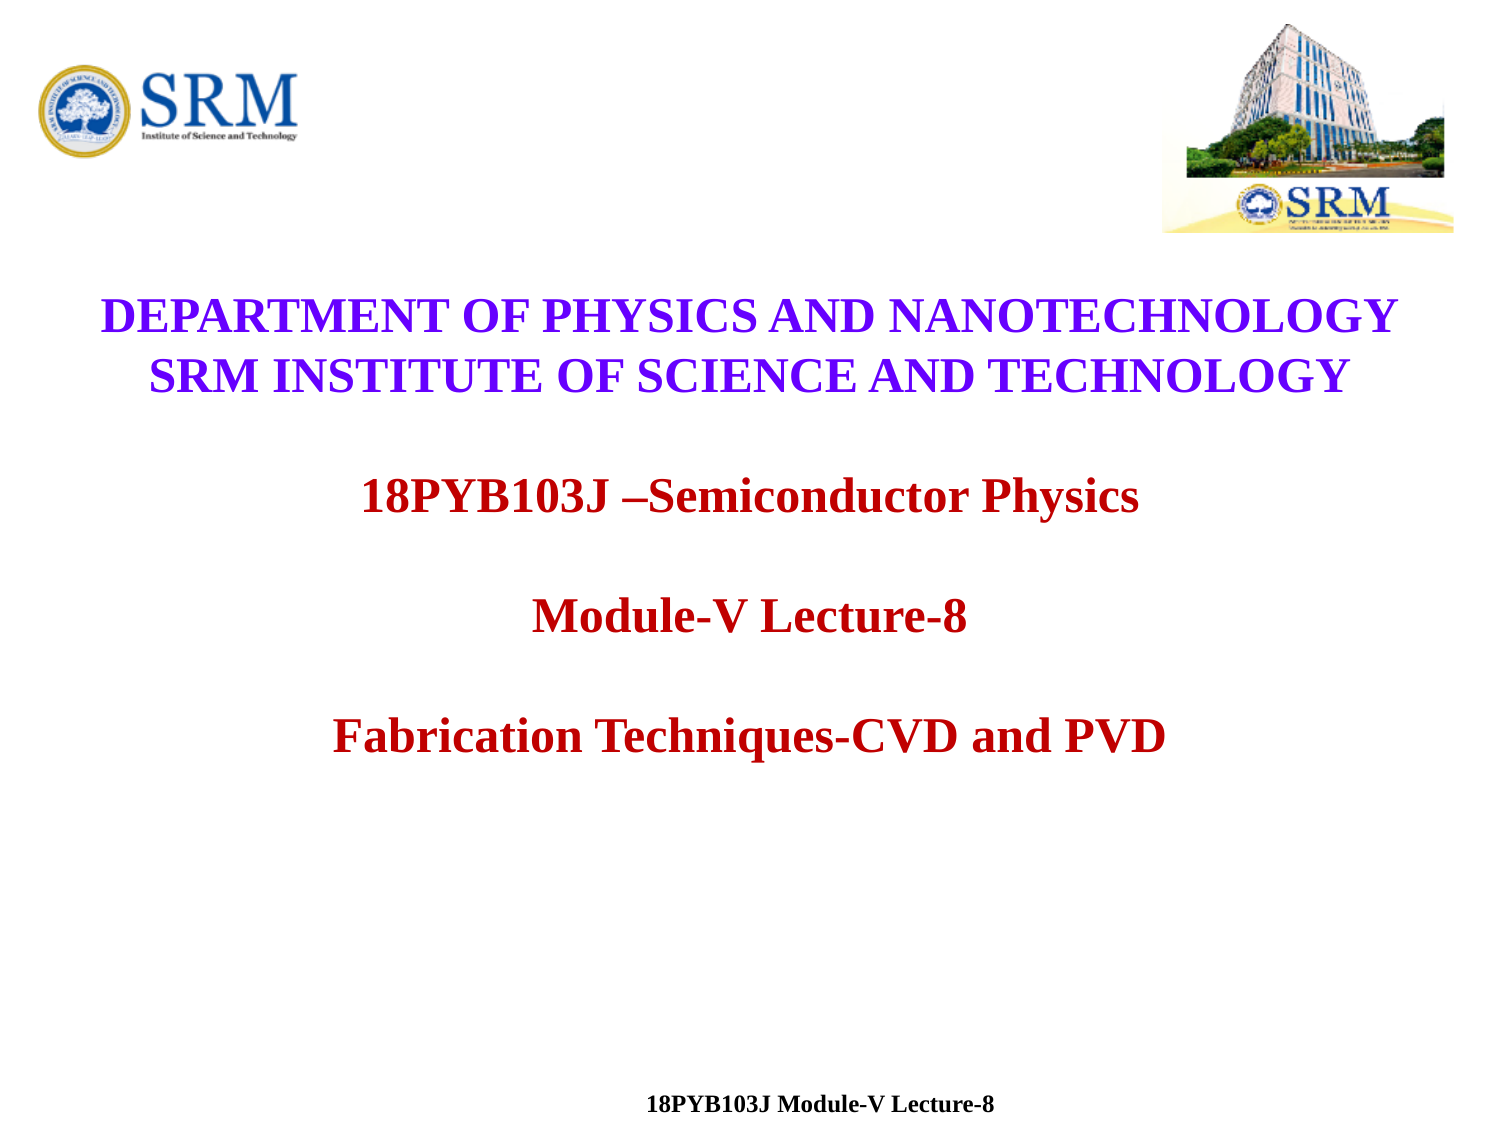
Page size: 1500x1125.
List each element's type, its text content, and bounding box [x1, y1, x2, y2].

text_box 18PYB103J Module-V Lecture-8 [499, 1079, 1100, 1125]
text_box DEPARTMENT OF PHYSICS AND NANOTECHNOLOGY SRM INSTITUTE OF SCIENCE AND TECHNOLOGY 18PYB103J –Semiconductor Physics Module-V Lecture-8 Fabrication Techniques-CVD and PVD [62, 274, 1438, 770]
picture [37, 37, 299, 188]
picture [1162, 24, 1457, 234]
